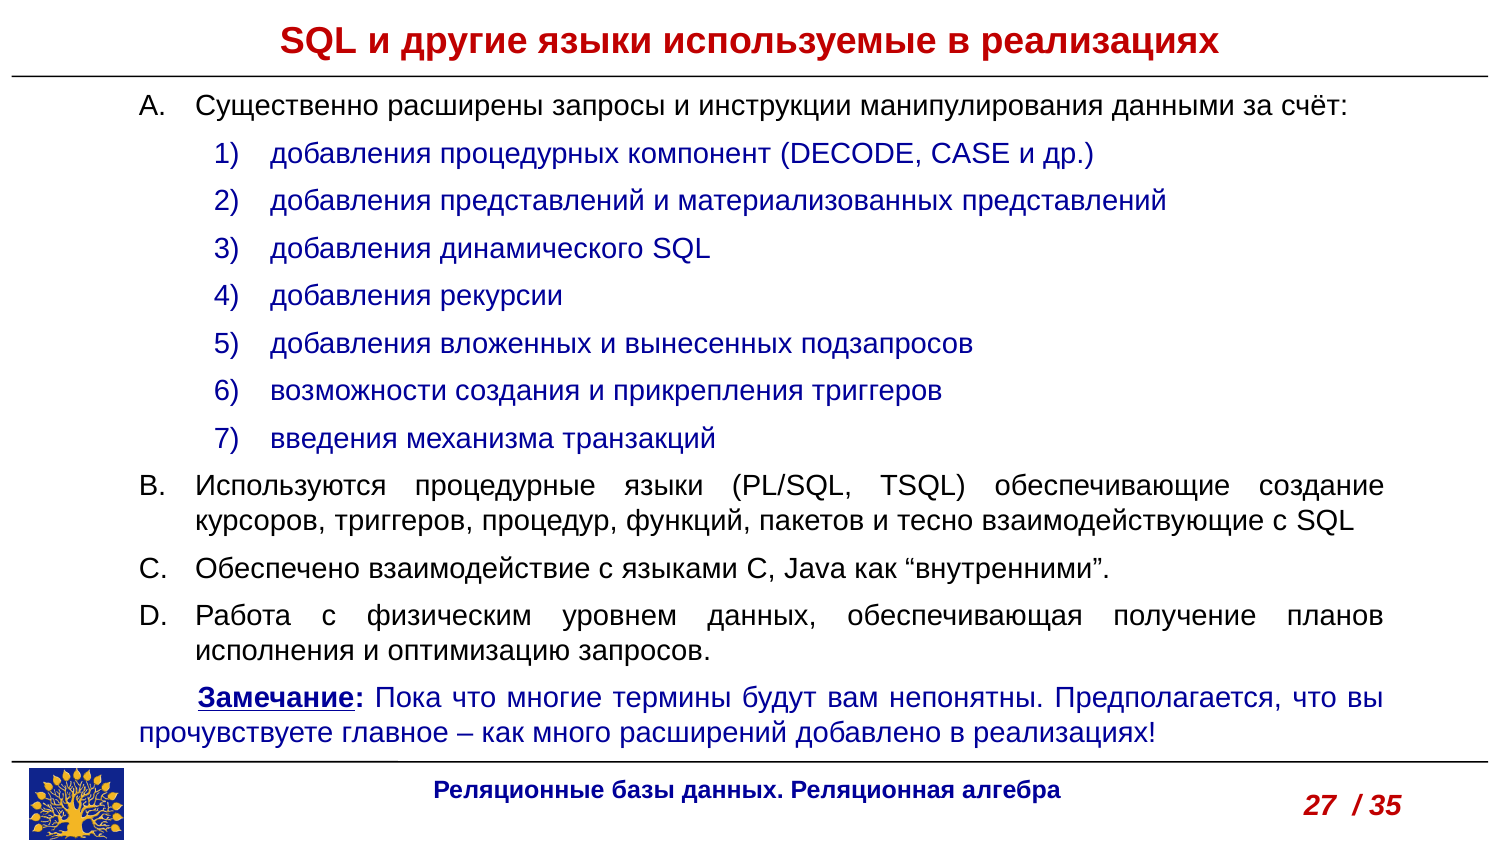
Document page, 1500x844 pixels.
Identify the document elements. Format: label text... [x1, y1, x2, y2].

picture [29, 768, 124, 840]
text_box Существенно расширены запросы и инструкции манипулирования данными за счёт: добавления процедурных компонент (DECODE, CASE и др.) добавления представлений и материализованных представлений добавления динамического SQL добавления рекурсии добавления вложенных и вынесенных подзапросов возможности создания и прикрепления триггеров введения механизма транзакций Используются процедурные языки (PL/SQL, TSQL) обеспечивающие создание курсоров, триггеров, процедур, функций, пакетов и тесно взаимодействующие с SQL Обеспечено взаимодействие с языками C, Java как “внутренними”. Работа с физическим уровнем данных, обеспечивающая получение планов исполнения и оптимизацию запросов. Замечание: Пока что многие термины будут вам непонятны. Предполагается, что вы прочувствуете главное – как много расширений добавлено в реализациях! [123, 79, 1400, 757]
text_box SQL и другие языки используемые в реализациях [0, 8, 1500, 76]
